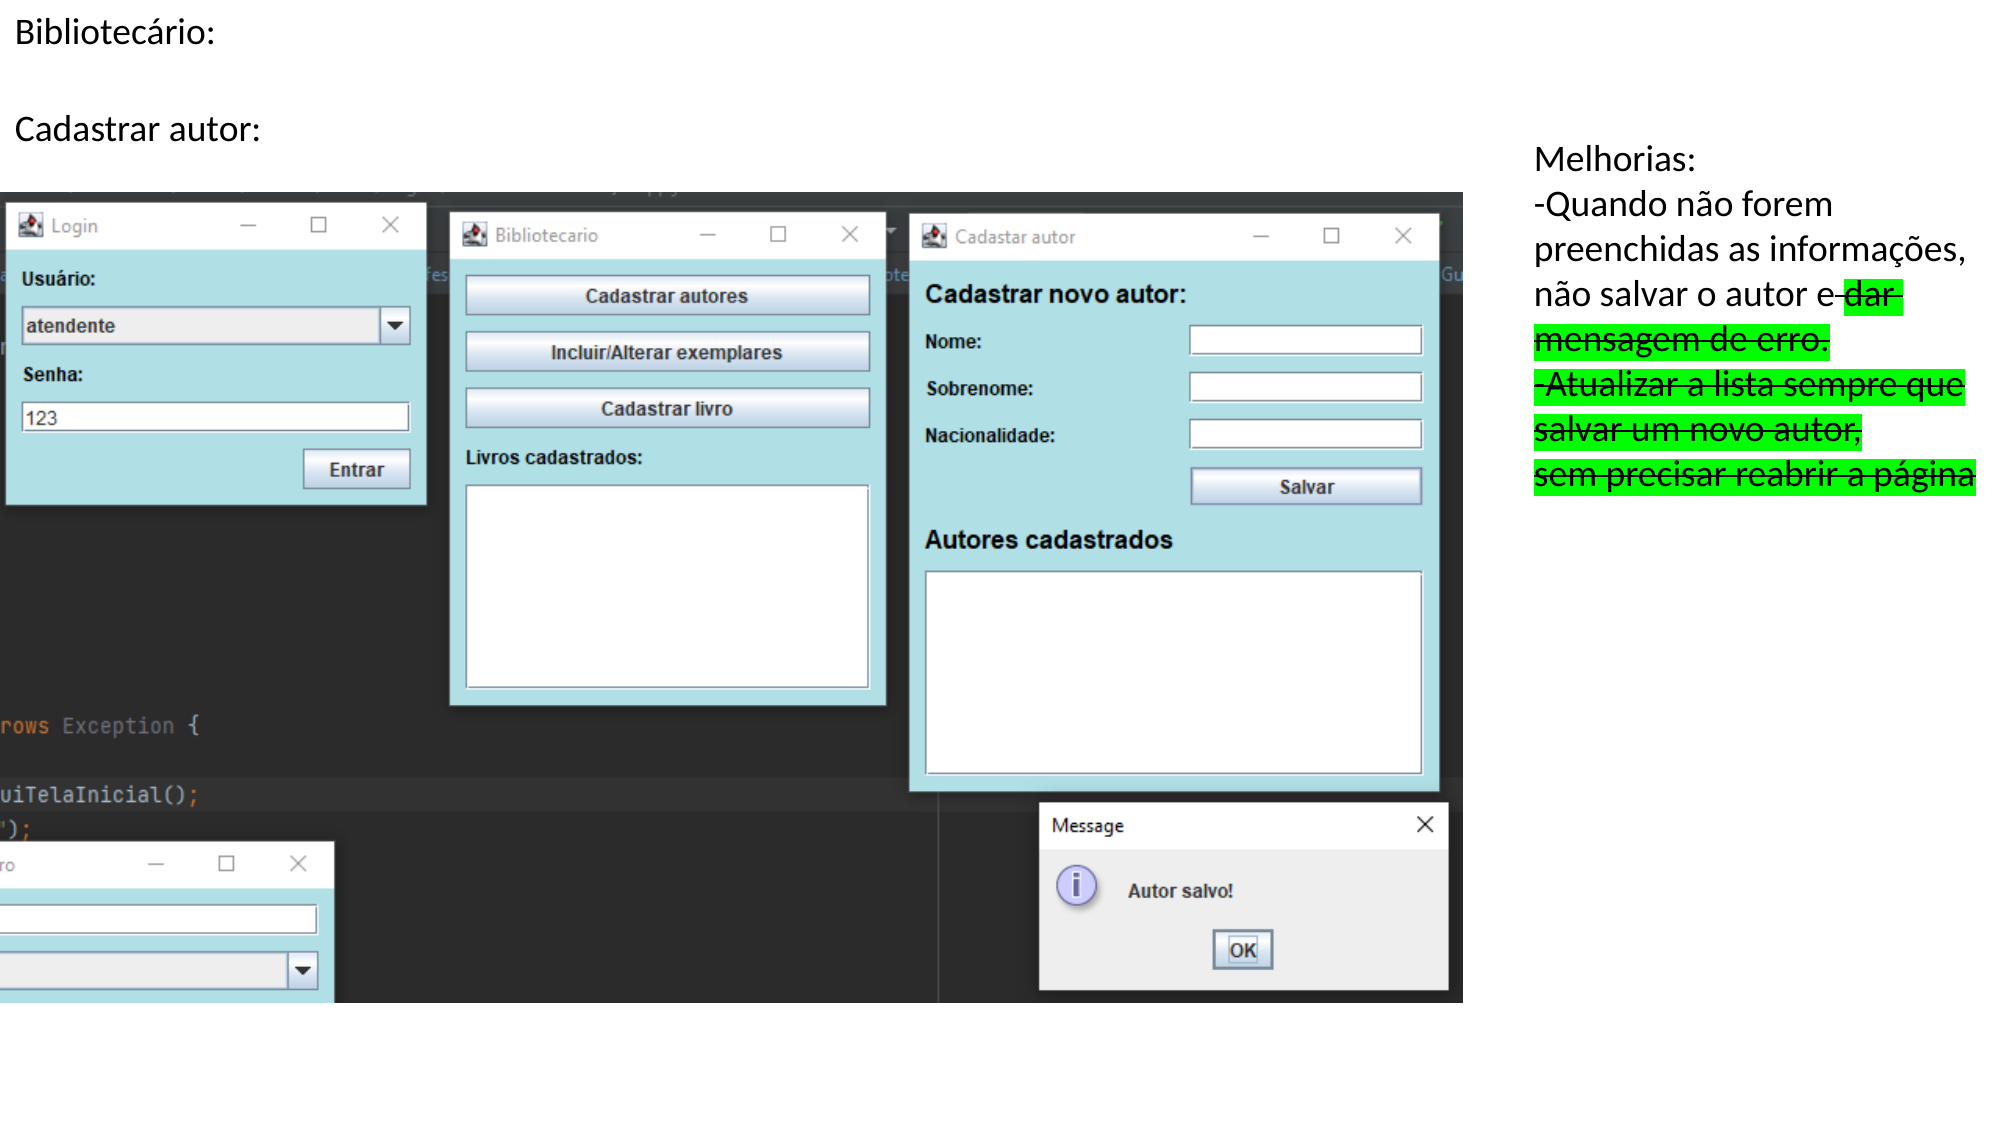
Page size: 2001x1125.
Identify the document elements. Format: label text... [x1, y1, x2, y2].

text_box Bibliotecário: [0, 0, 241, 60]
text_box Melhorias: -Quando não forem preenchidas as informações, não salvar o autor e dar mensagem de erro. -Atualizar a lista sempre que salvar um novo autor, sem precisar reabrir a página [1519, 126, 1991, 502]
text_box Cadastrar autor: [0, 96, 767, 157]
picture [0, 192, 1463, 1003]
